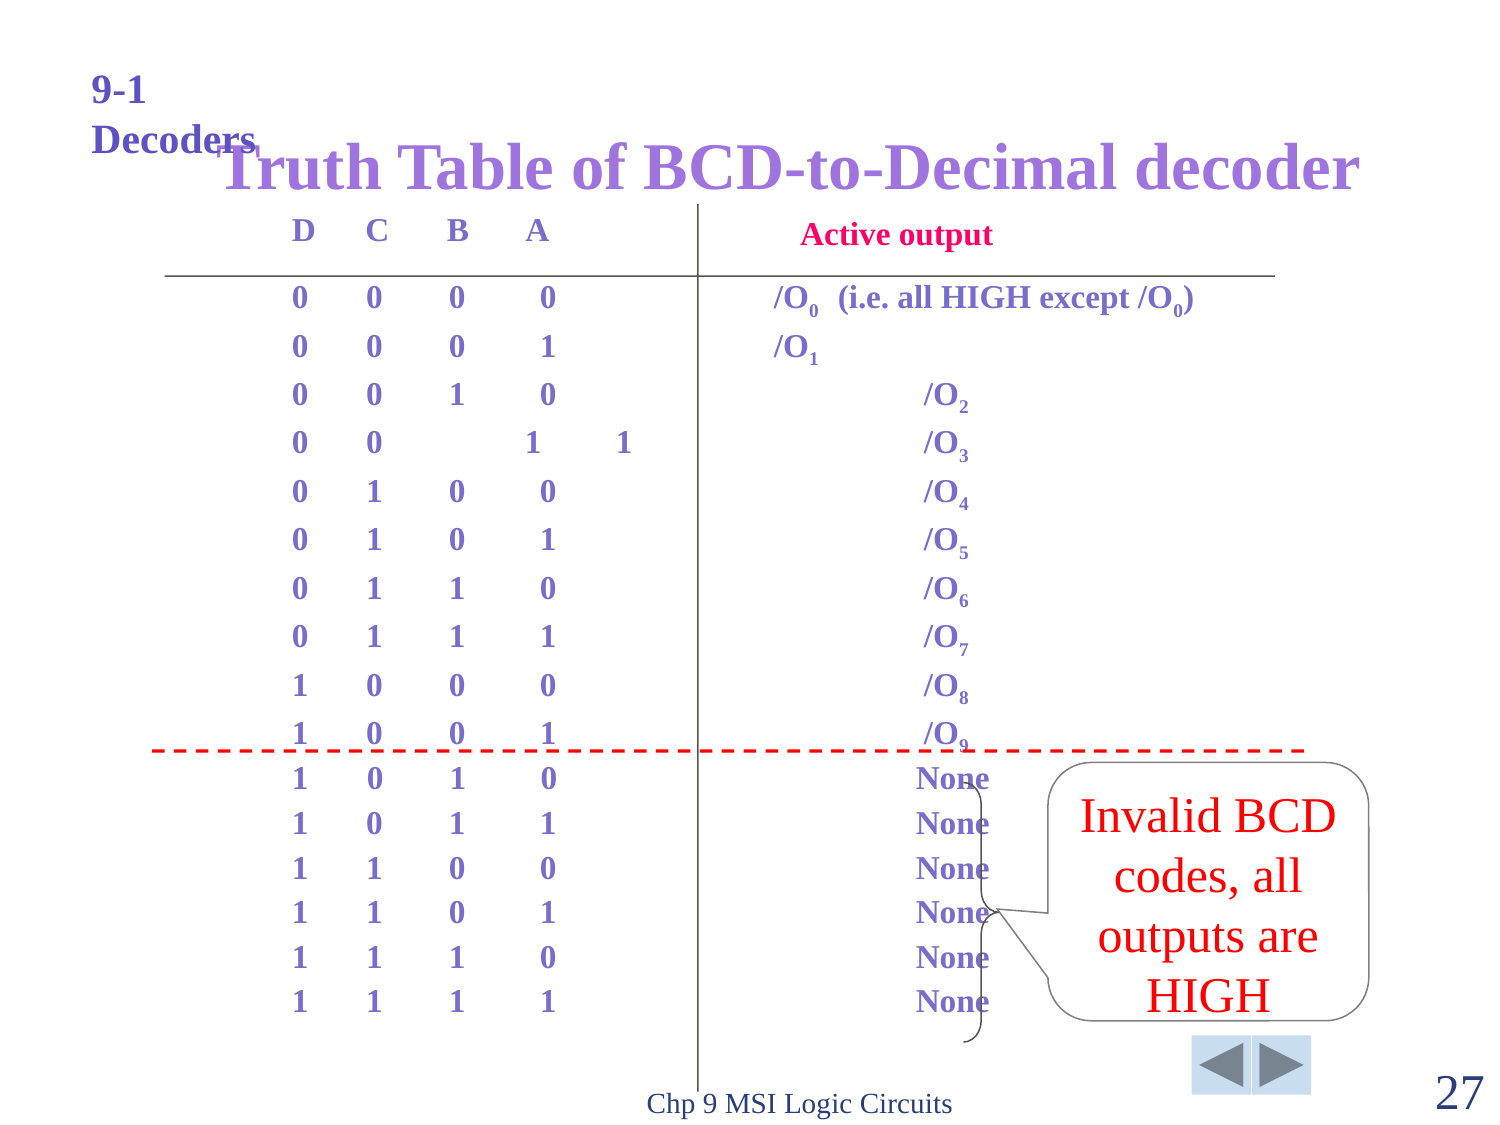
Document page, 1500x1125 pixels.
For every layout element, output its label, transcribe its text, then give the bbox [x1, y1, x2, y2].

text_box D C B A [277, 201, 577, 262]
slide_number 27 [1350, 1052, 1500, 1125]
text_box Invalid BCD codes, all outputs are HIGH [997, 762, 1369, 1021]
text_box Active output [785, 205, 1098, 260]
footer Chp 9 MSI Logic Circuits [562, 1052, 1038, 1125]
text_box 9-1 Decoders [76, 54, 338, 170]
text_box 0 0 0 0 /O0 (i.e. all HIGH except /O0) 0 0 0 1 /O1 0 0 1 0 /O2 0 0 1 1 /O3 0 1 0 0 /O4 0 1 0 1 /O5 0 1 1 0 /O6 0 1 1 1 /O7 1 0 0 0 /O8 1 0 0 1 /O9 1 0 1 0 None 1 0 1 1 None 1 1 0 0 None 1 1 0 1 None 1 1 1 0 None 1 1 1 1 None [277, 275, 1336, 1026]
text_box [963, 782, 999, 1043]
title Truth Table of BCD-to-Decimal decoder [152, 103, 1428, 209]
